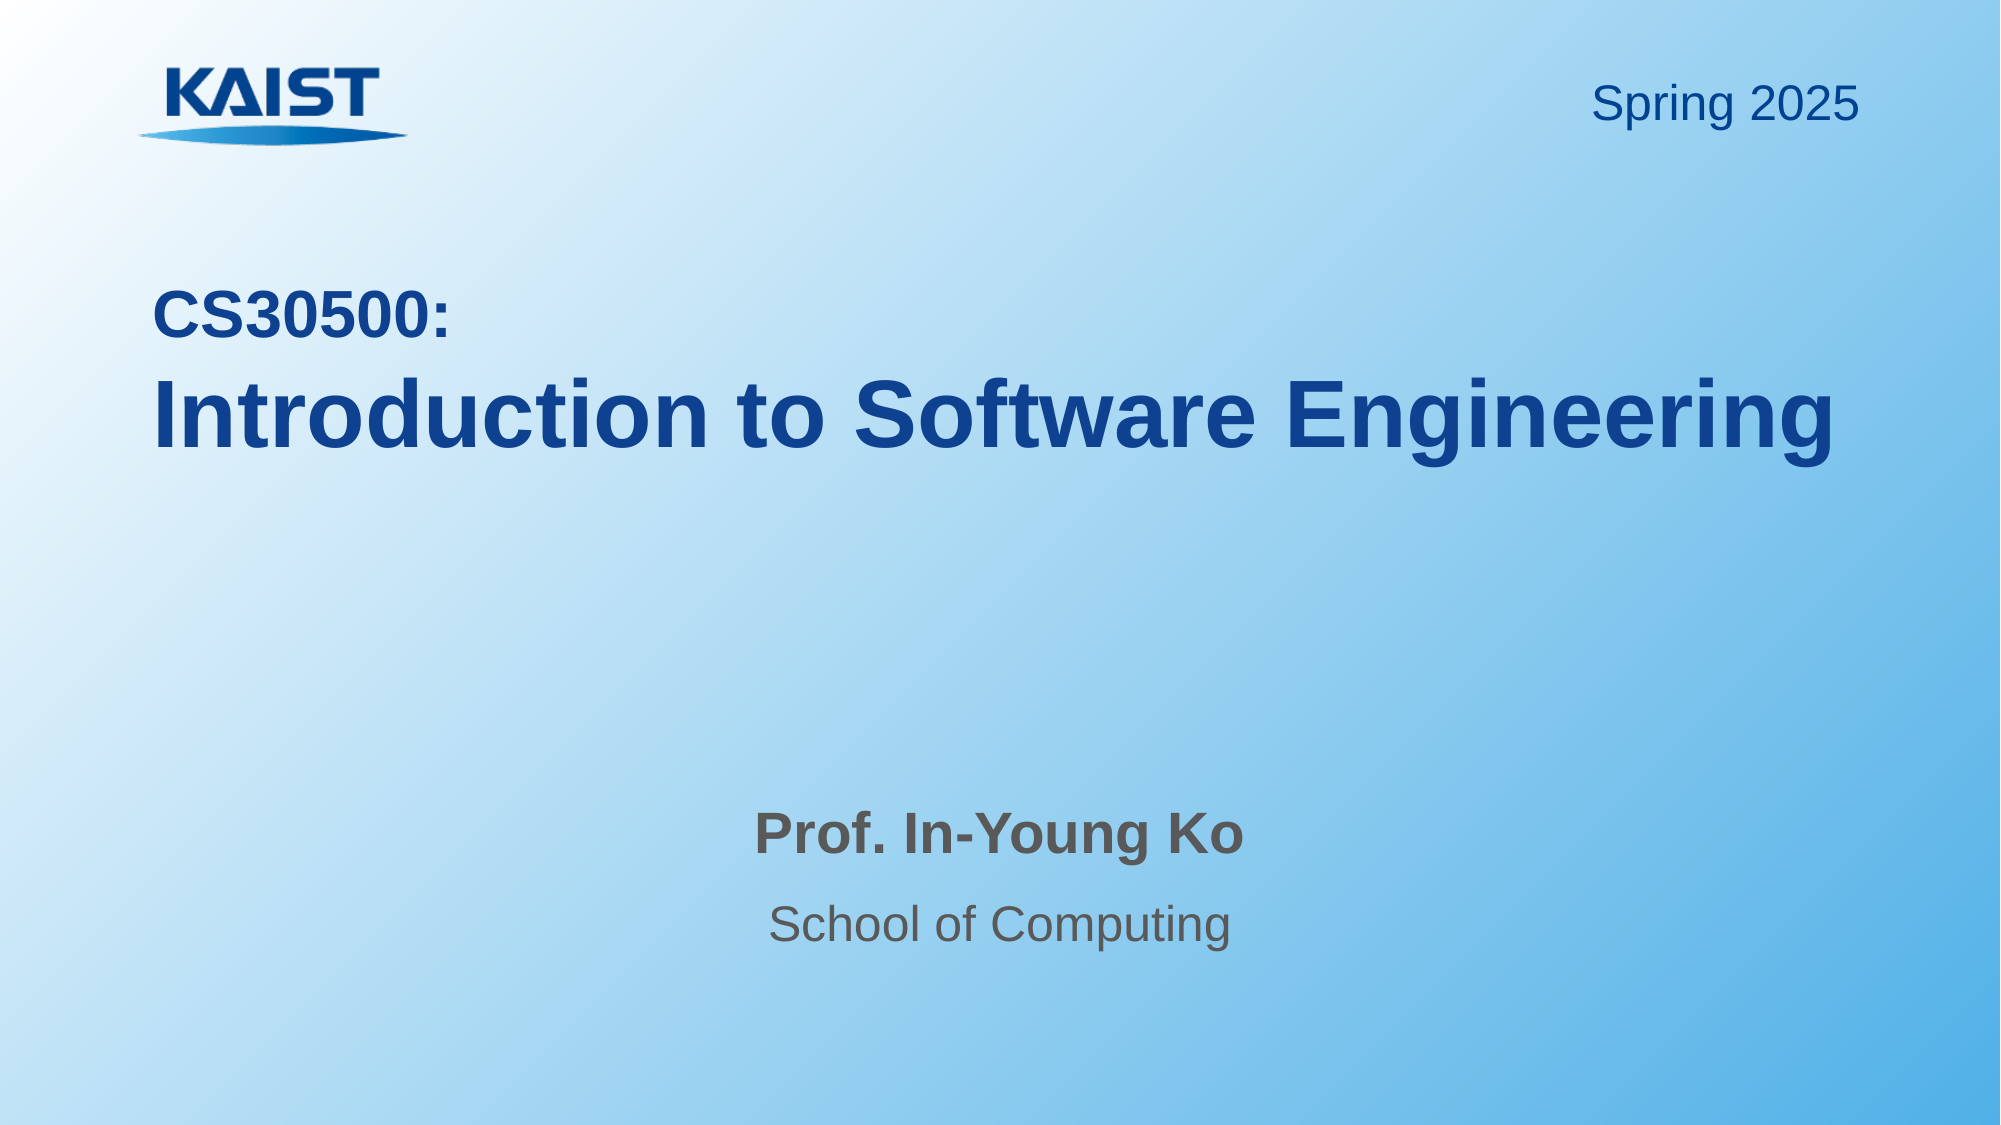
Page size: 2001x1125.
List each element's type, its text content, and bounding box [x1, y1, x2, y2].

text_box Spring 2025 [1487, 44, 1876, 157]
title CS30500: Introduction to Software Engineering [137, 224, 1875, 513]
subtitle Prof. In-Young Ko School of Computing [425, 787, 1575, 1000]
picture [125, 49, 427, 152]
